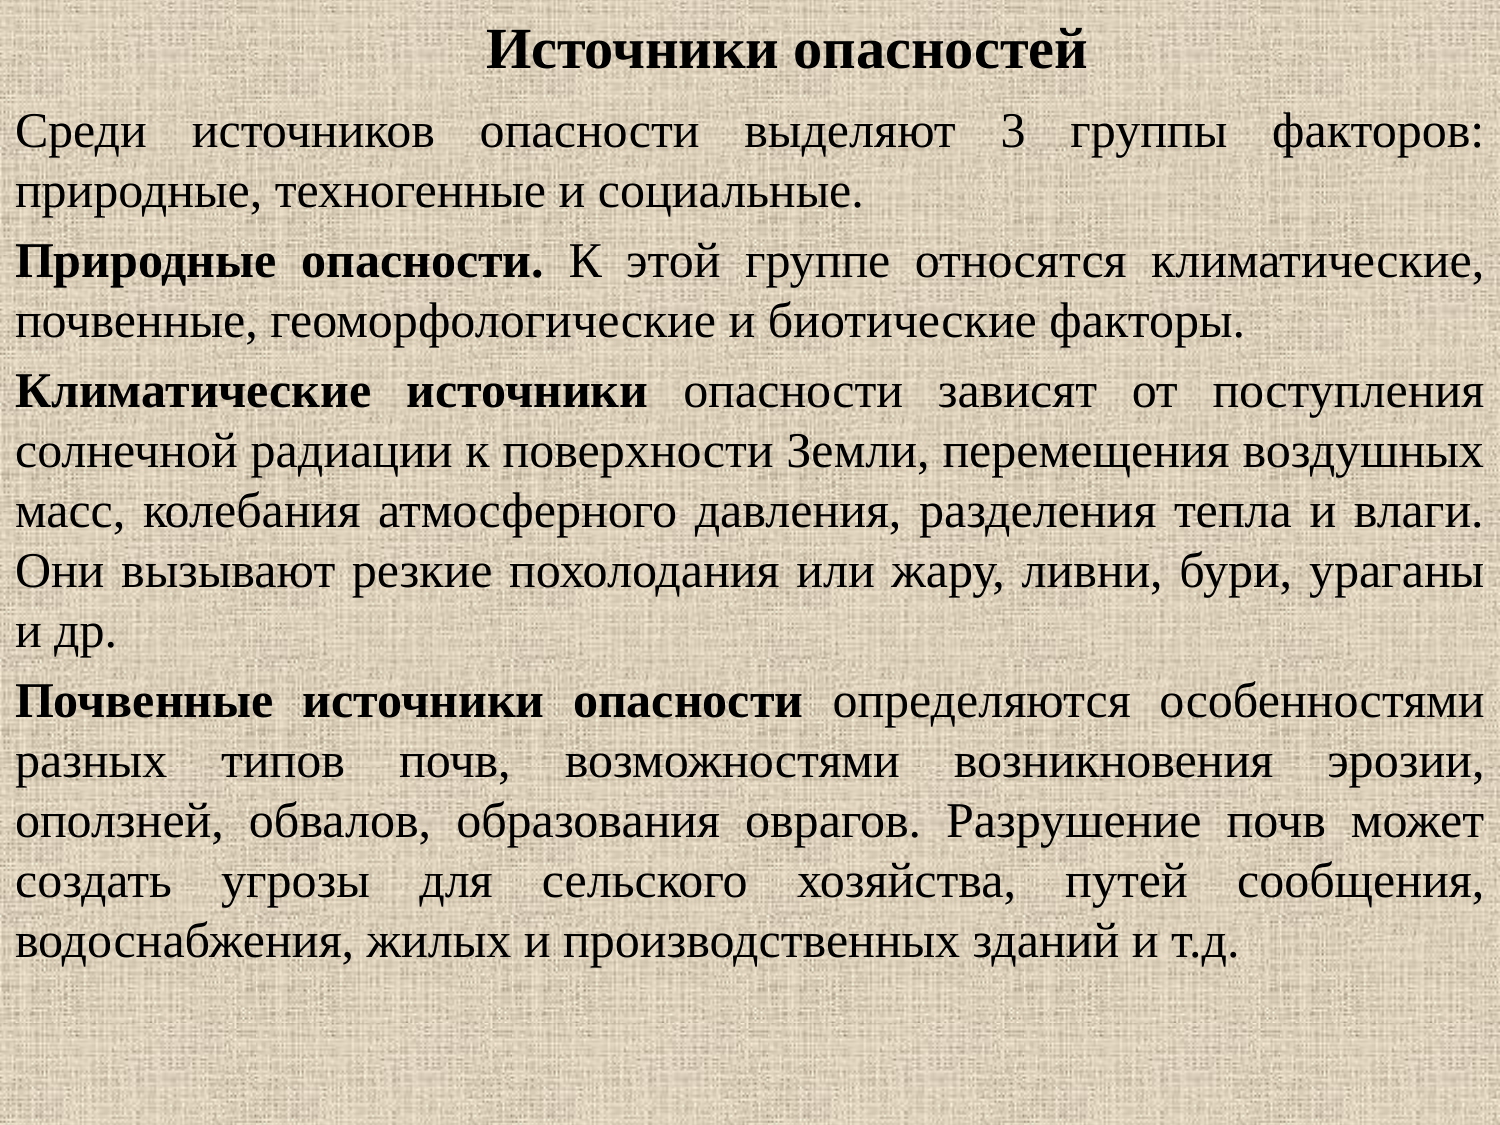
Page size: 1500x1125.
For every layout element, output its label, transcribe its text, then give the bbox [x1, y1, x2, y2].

subtitle Среди источников опасности выделяют 3 группы факторов: природные, техногенные и социальные. Природные опасности. К этой группе относятся климатические, почвенные, геоморфологические и биотические факторы. Климатические источники опасности зависят от поступления солнечной радиации к поверхности Земли, перемещения воздушных масс, колебания атмосферного давления, разделения тепла и влаги. Они вызывают резкие похолодания или жару, ливни, бури, ураганы и др. Почвенные источники опасности определяются особенностями разных типов почв, возможностями возникновения эрозии, оползней, обвалов, образования оврагов. Разрушение почв может создать угрозы для сельского хозяйства, путей сообщения, водоснабжения, жилых и производственных зданий и т.д. [0, 90, 1500, 1125]
title Источники опасностей [0, 0, 1500, 90]
